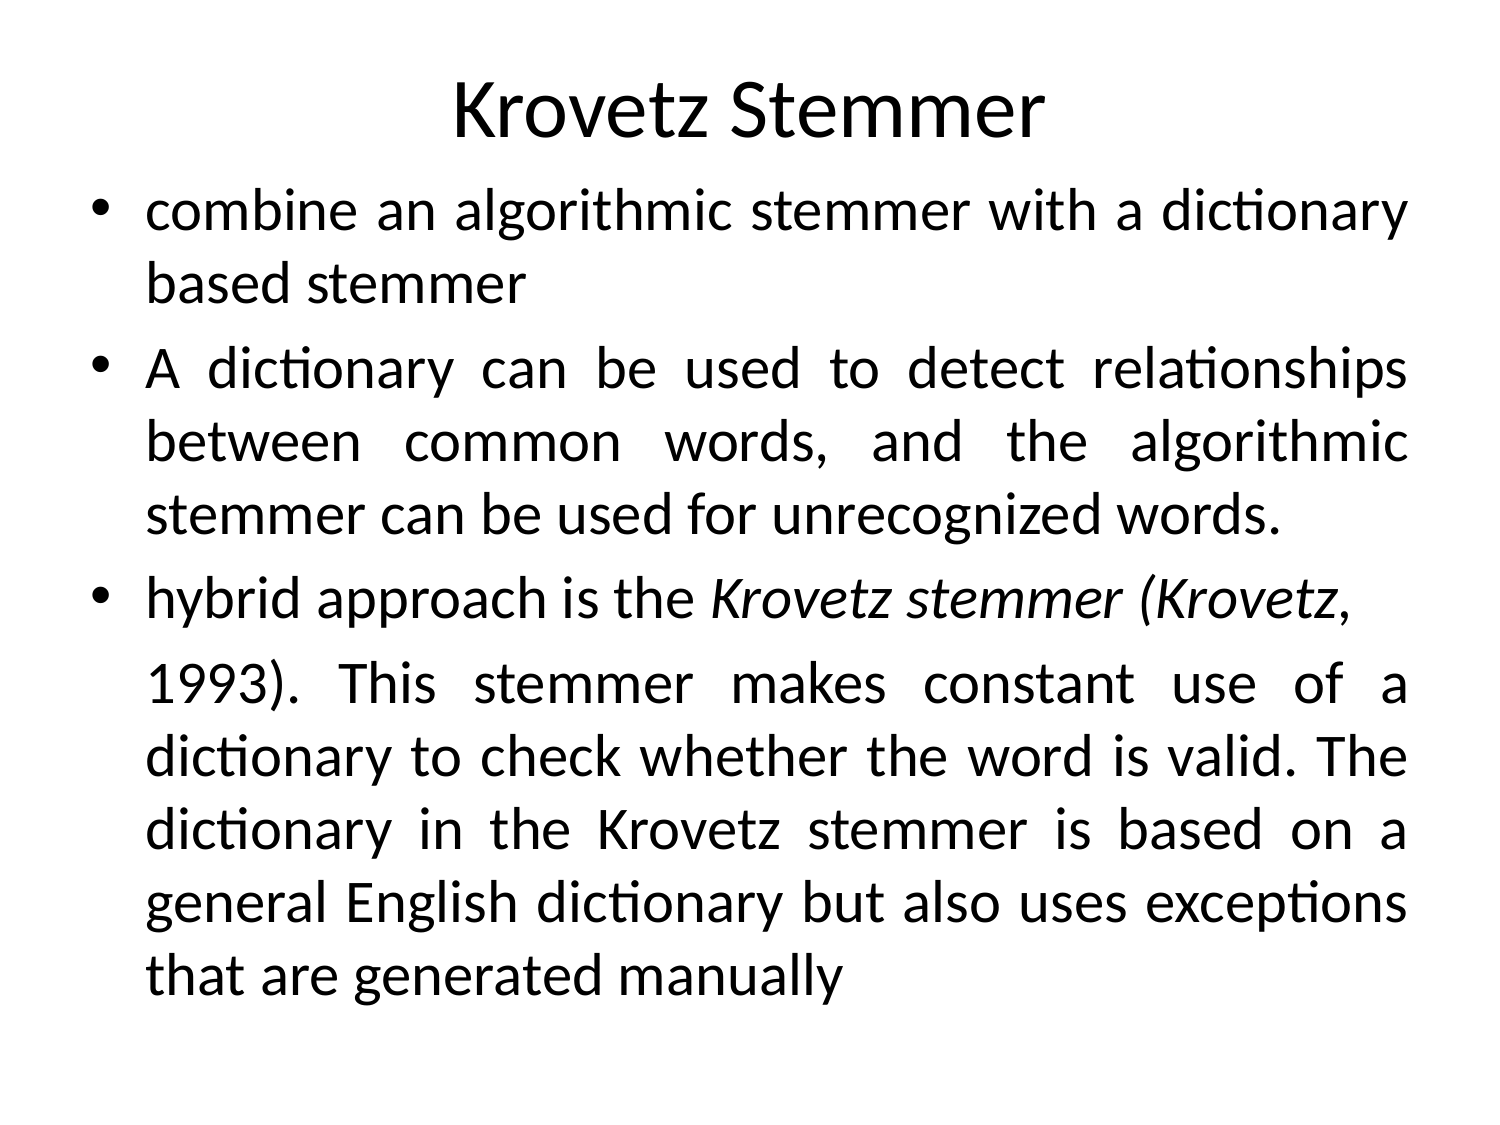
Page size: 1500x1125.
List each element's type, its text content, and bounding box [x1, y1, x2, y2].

title Krovetz Stemmer [75, 45, 1425, 162]
list combine an algorithmic stemmer with a dictionary based stemmer A dictionary can be used to detect relationships between common words, and the algorithmic stemmer can be used for unrecognized words. hybrid approach is the Krovetz stemmer (Krovetz, 1993). This stemmer makes constant use of a dictionary to check whether the word is valid. The dictionary in the Krovetz stemmer is based on a general English dictionary but also uses exceptions that are generated manually [75, 162, 1425, 1025]
